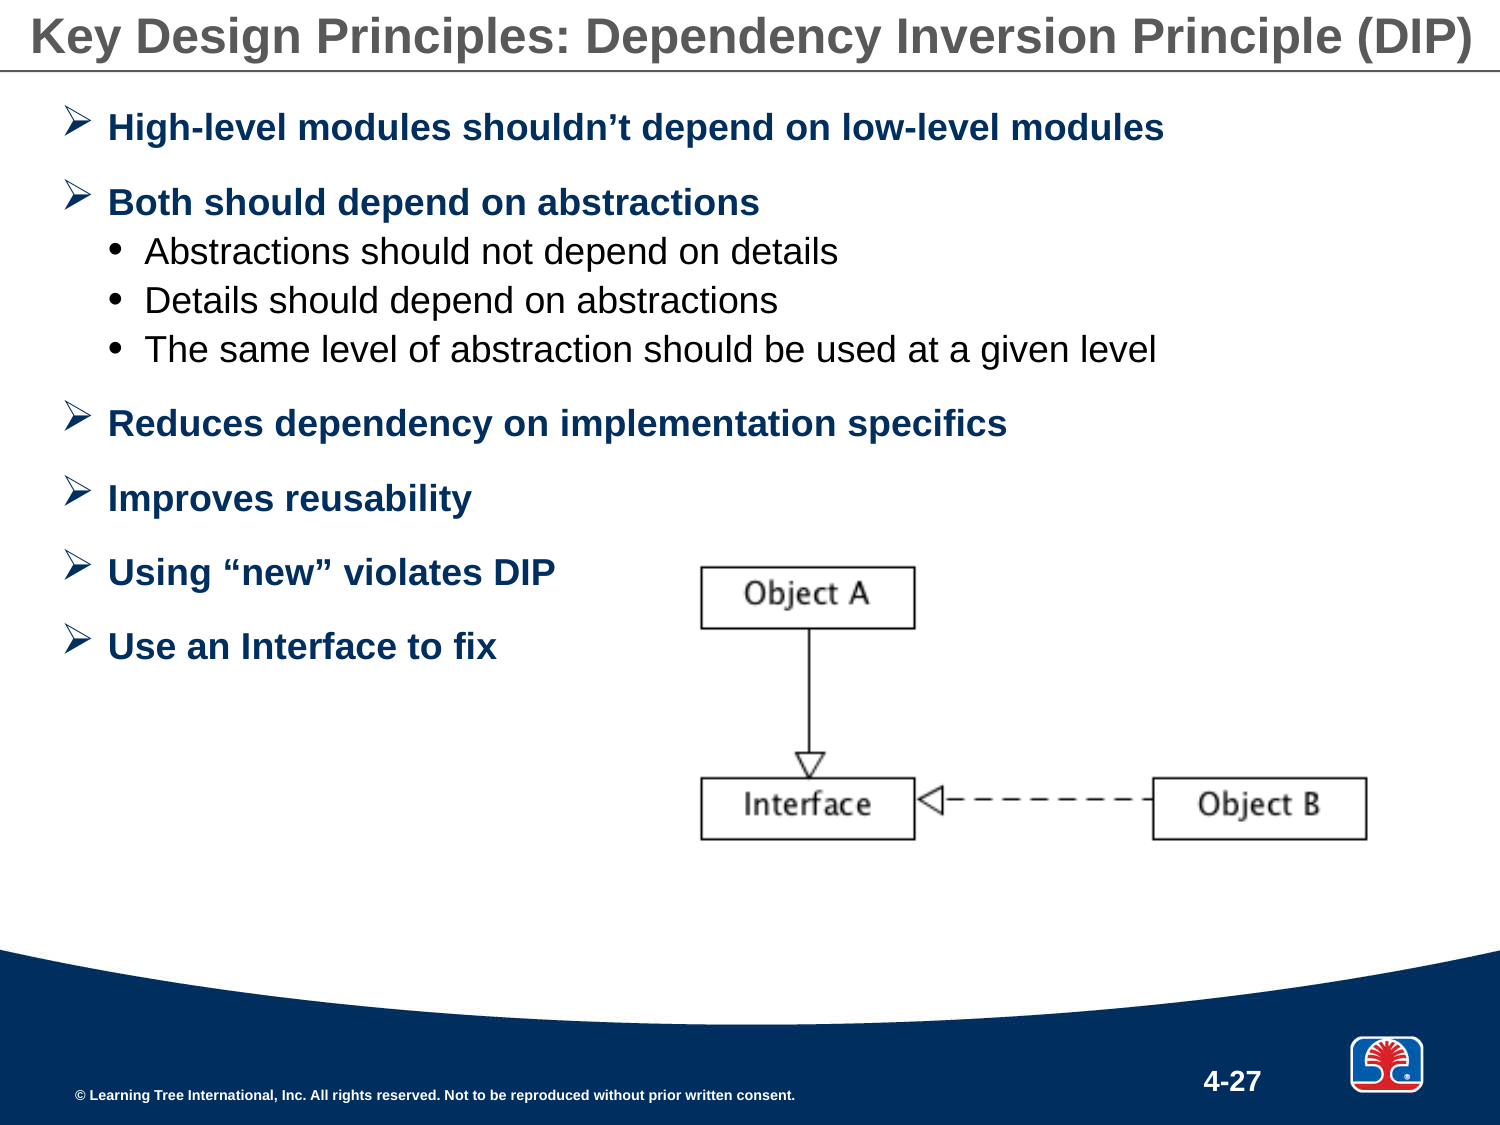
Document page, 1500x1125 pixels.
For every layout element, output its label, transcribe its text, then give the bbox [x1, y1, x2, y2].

list High-level modules shouldn’t depend on low-level modules Both should depend on abstractions Abstractions should not depend on details Details should depend on abstractions The same level of abstraction should be used at a given level Reduces dependency on implementation specifics Improves reusability Using “new” violates DIP Use an Interface to fix [45, 95, 1457, 354]
picture [615, 531, 1439, 901]
title Key Design Principles: Dependency Inversion Principle (DIP) [0, 0, 1500, 67]
picture [0, 936, 1500, 1125]
